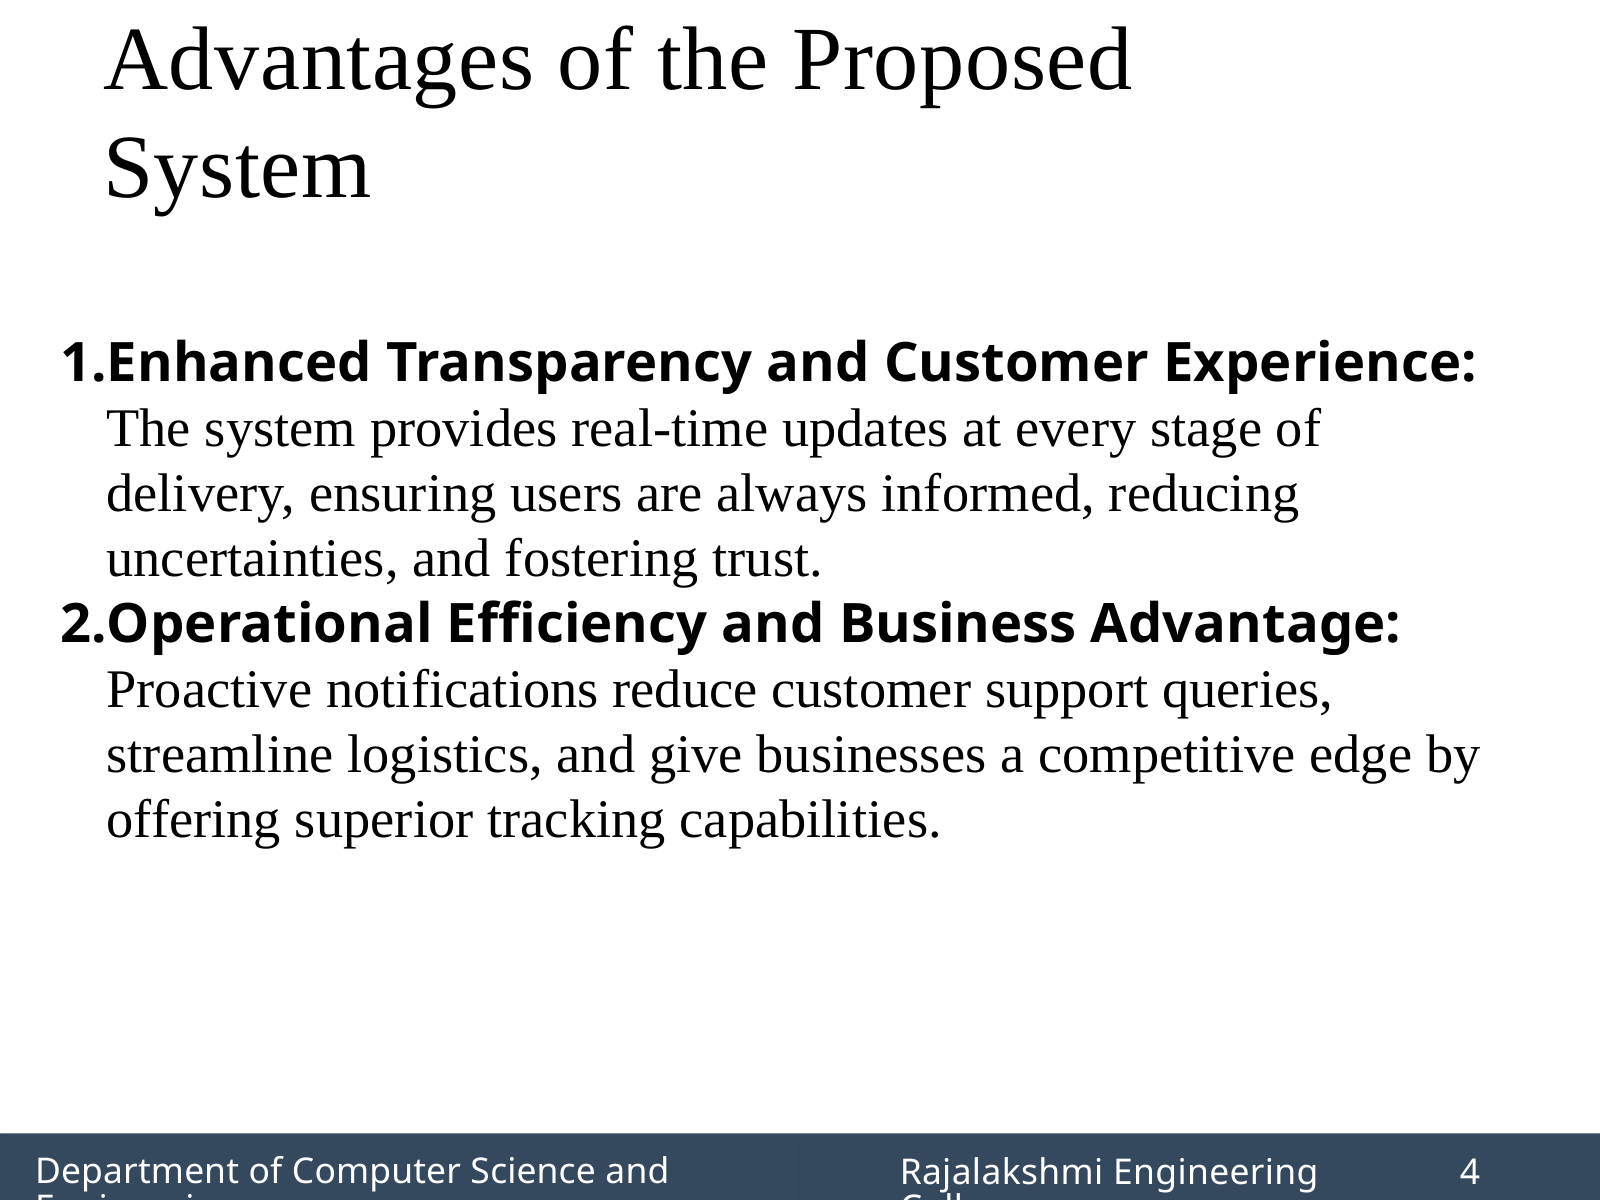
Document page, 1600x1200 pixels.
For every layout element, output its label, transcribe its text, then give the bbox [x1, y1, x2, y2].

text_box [799, 1133, 1600, 1200]
text_box Advantages of the Proposed System [103, 0, 1425, 216]
text_box Enhanced Transparency and Customer Experience: The system provides real-time updates at every stage of delivery, ensuring users are always informed, reducing uncertainties, and fostering trust. Operational Efficiency and Business Advantage: Proactive notifications reduce customer support queries, streamline logistics, and give businesses a competitive edge by offering superior tracking capabilities. [13, 326, 1515, 914]
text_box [0, 1133, 797, 1200]
